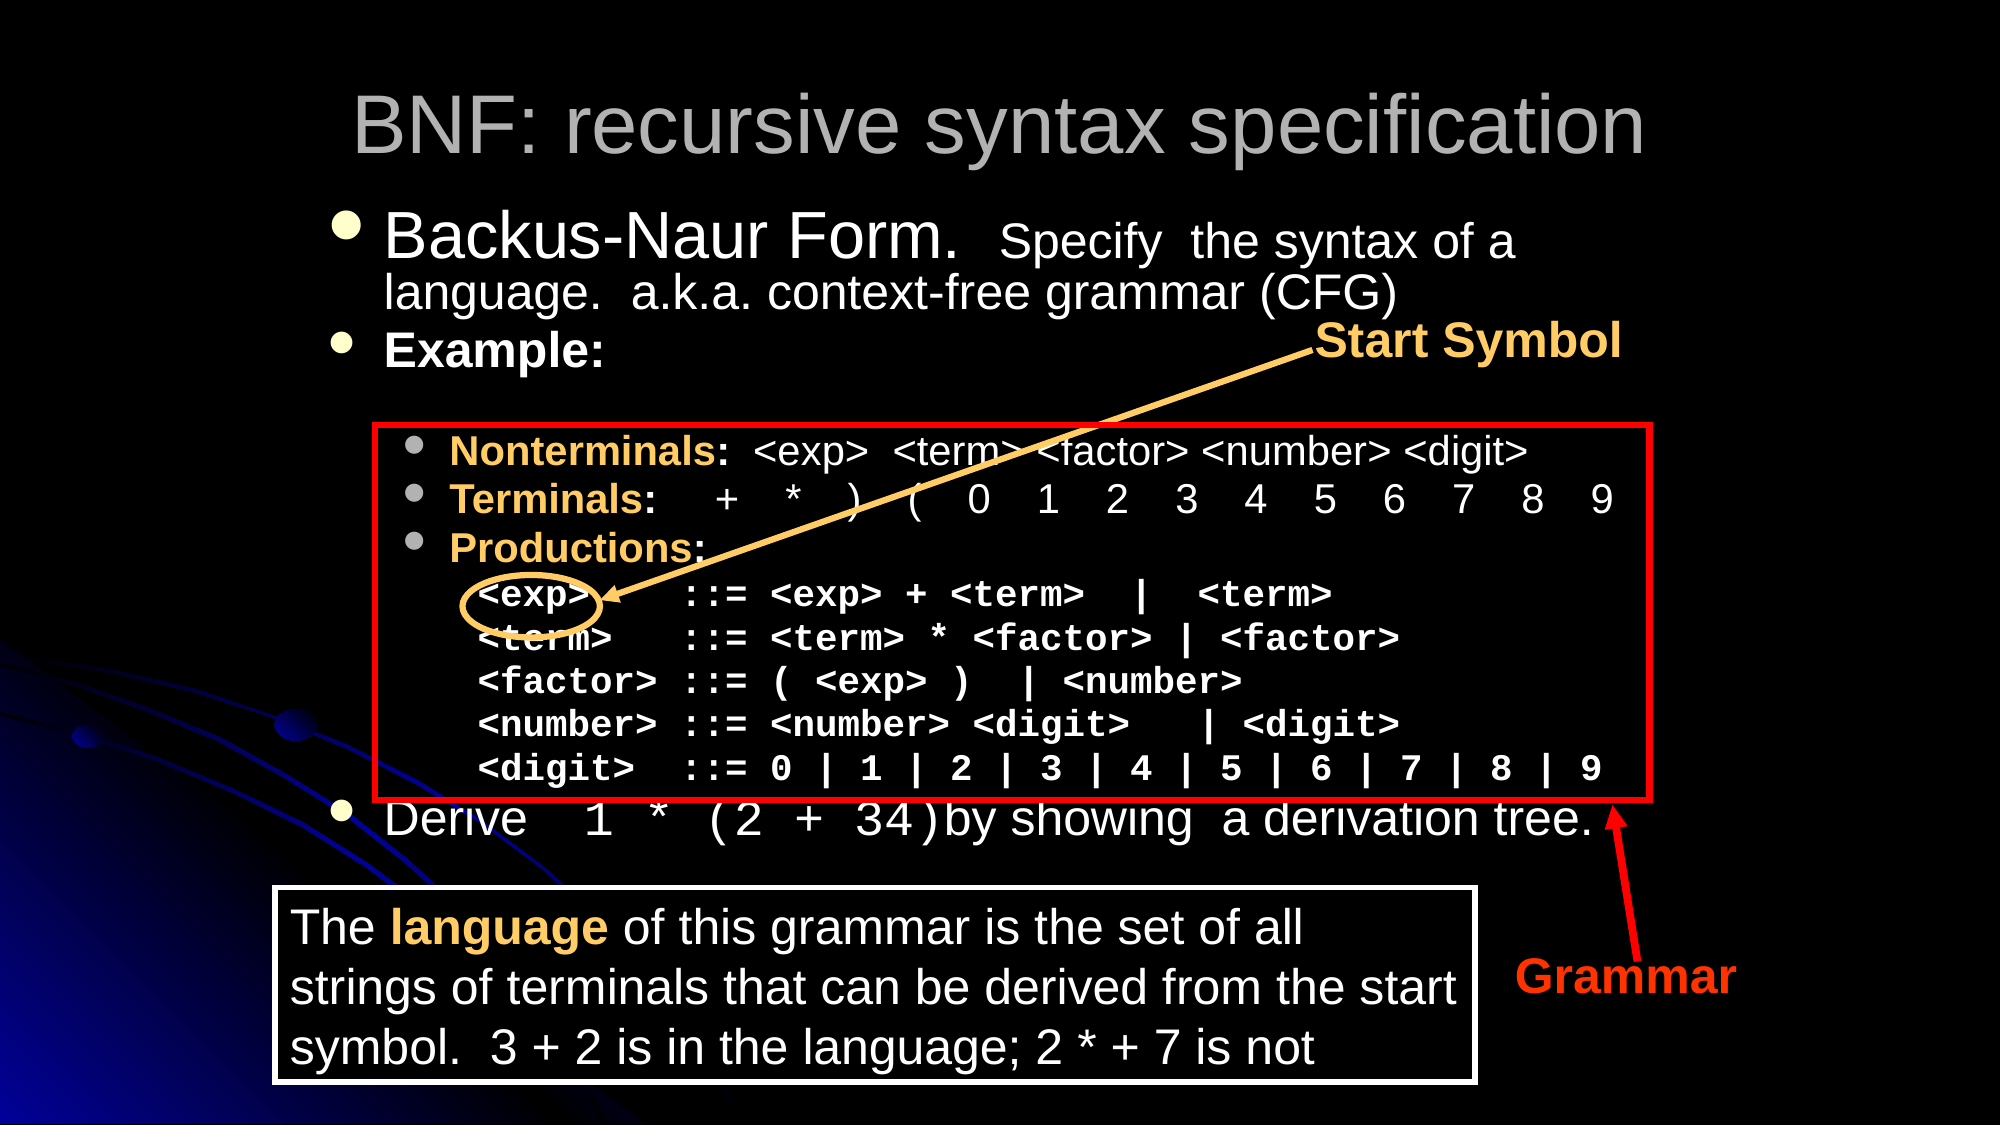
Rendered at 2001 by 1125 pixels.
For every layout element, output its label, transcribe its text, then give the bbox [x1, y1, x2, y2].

title BNF: recursive syntax specification [324, 45, 1676, 196]
text_box The language of this grammar is the set of all strings of terminals that can be derived from the start symbol. 3 + 2 is in the language; 2 * + 7 is not [274, 887, 1475, 1083]
text_box Grammar [1500, 935, 1763, 1011]
text_box [1608, 804, 1638, 962]
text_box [462, 299, 1688, 638]
list Backus-Naur Form. Specify the syntax of a language. a.k.a. context-free grammar (CFG) Example: Nonterminals: <exp> <term> <factor> <number> <digit> Terminals: + * ) ( 0 1 2 3 4 5 6 7 8 9 Productions: <exp> ::= <exp> + <term> | <term> <term> ::= <term> * <factor> | <factor> <factor> ::= ( <exp> ) | <number> <number> ::= <number> <digit> | <digit> <digit> ::= 0 | 1 | 2 | 3 | 4 | 5 | 6 | 7 | 8 | 9 Derive 1 * (2 + 34)by showing a derivation tree. [312, 199, 1663, 976]
text_box [374, 424, 1650, 800]
